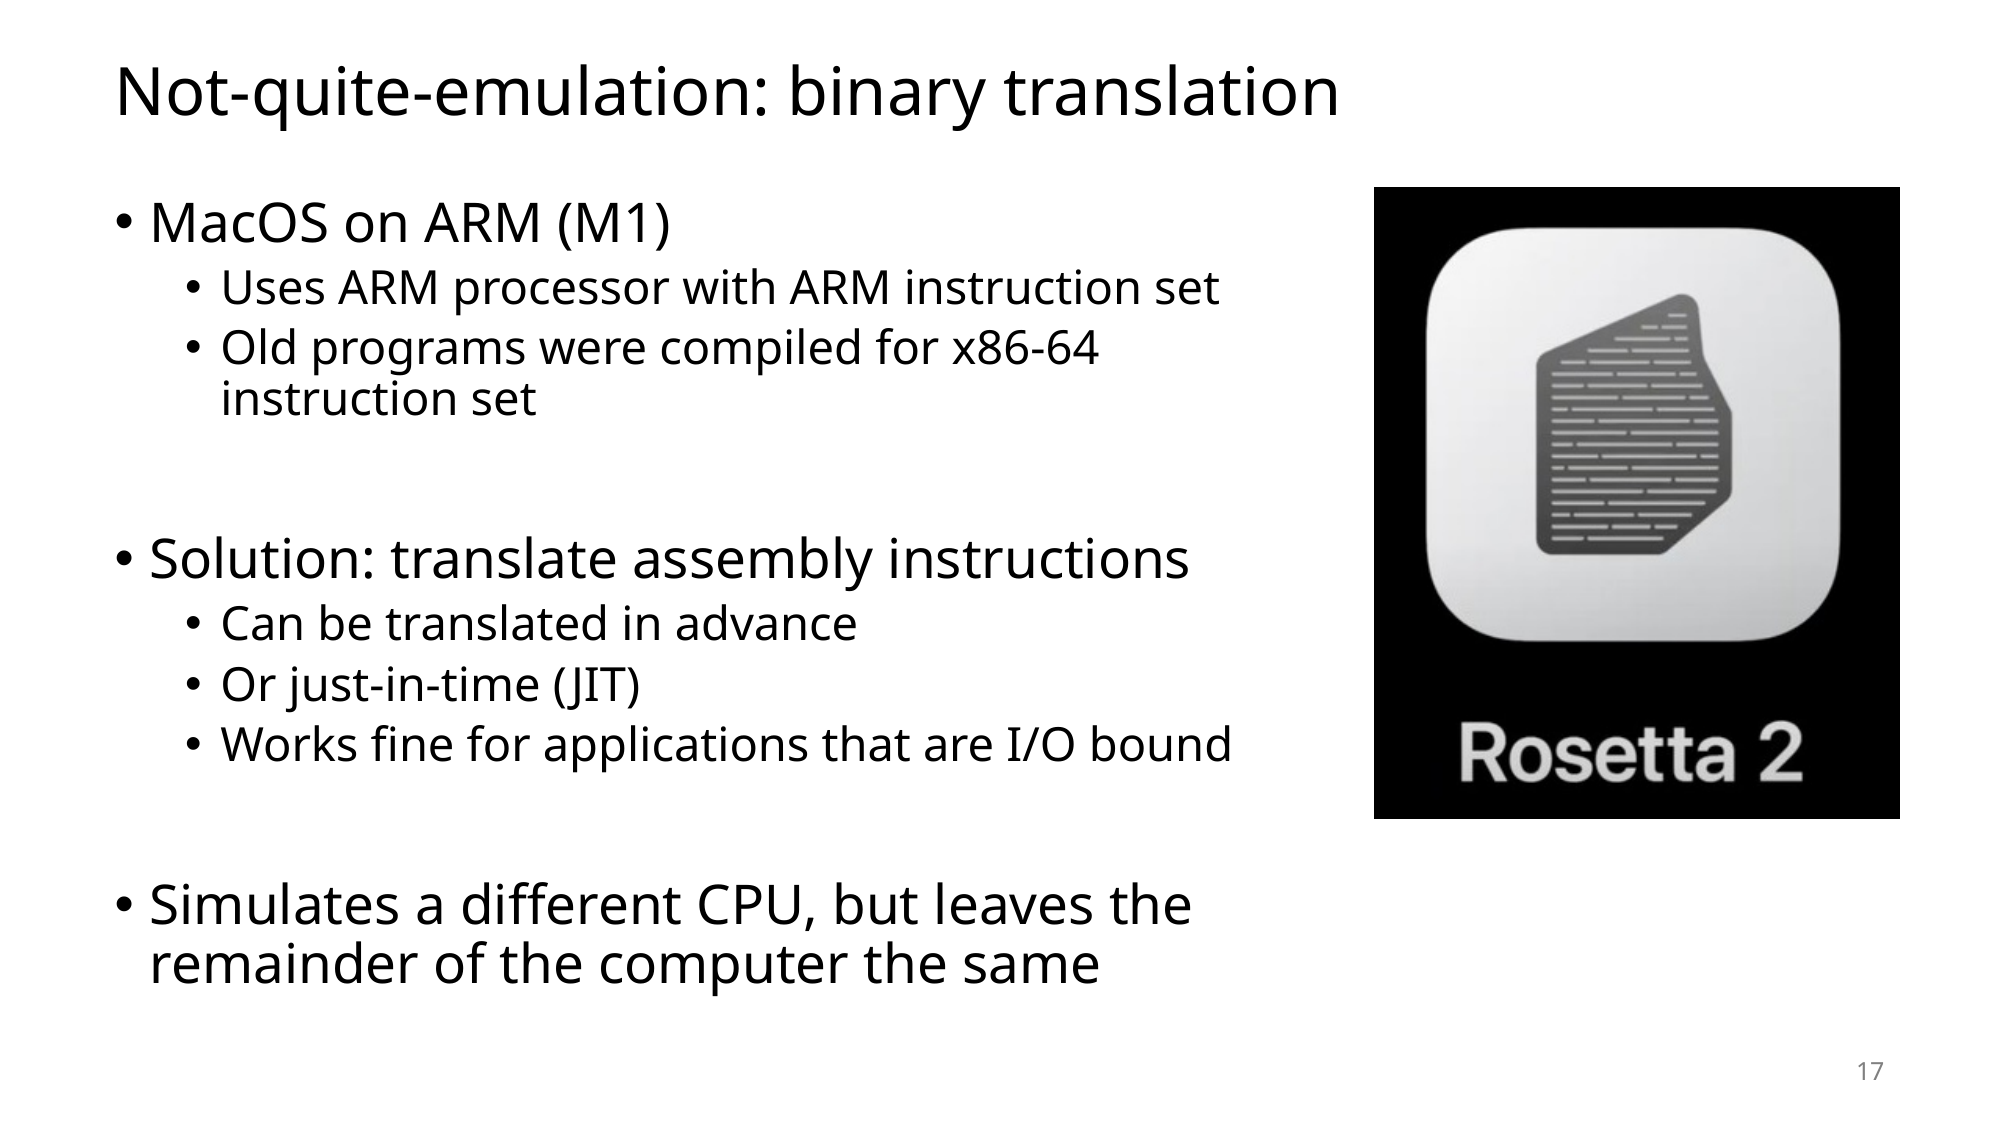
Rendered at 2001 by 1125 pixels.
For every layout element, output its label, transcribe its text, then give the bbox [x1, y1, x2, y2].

slide_number 17 [1749, 1042, 1900, 1103]
title Not-quite-emulation: binary translation [99, 37, 1900, 150]
picture [1374, 187, 1900, 819]
list MacOS on ARM (M1) Uses ARM processor with ARM instruction set Old programs were compiled for x86-64 instruction set Solution: translate assembly instructions Can be translated in advance Or just-in-time (JIT) Works fine for applications that are I/O bound Simulates a different CPU, but leaves the remainder of the computer the same [99, 187, 1316, 1013]
